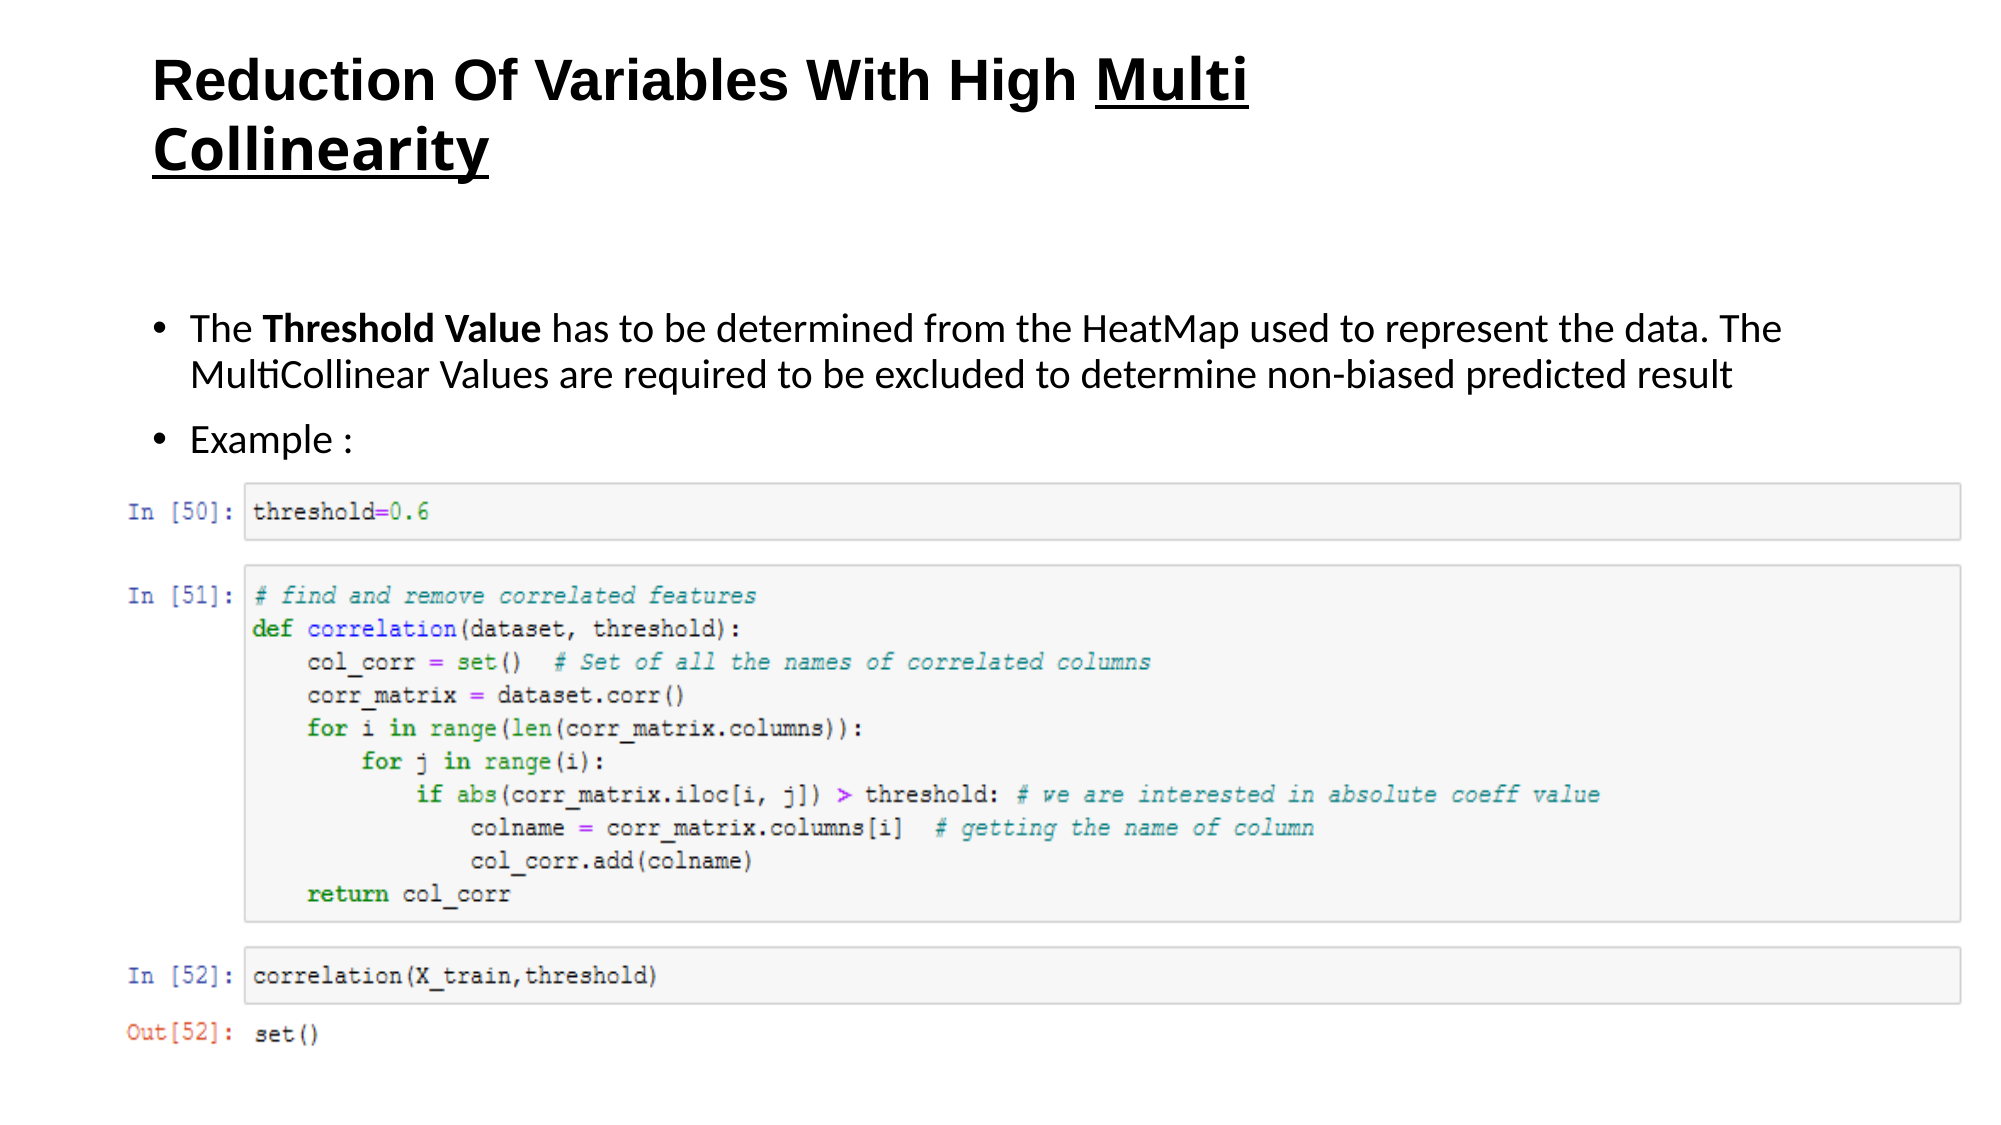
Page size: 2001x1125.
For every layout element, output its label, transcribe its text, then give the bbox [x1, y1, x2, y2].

picture [110, 479, 1972, 1087]
title Reduction Of Variables With High Multi Collinearity [137, 32, 1595, 236]
list The Threshold Value has to be determined from the HeatMap used to represent the data. The MultiCollinear Values are required to be excluded to determine non-biased predicted result Example : [137, 299, 1863, 479]
